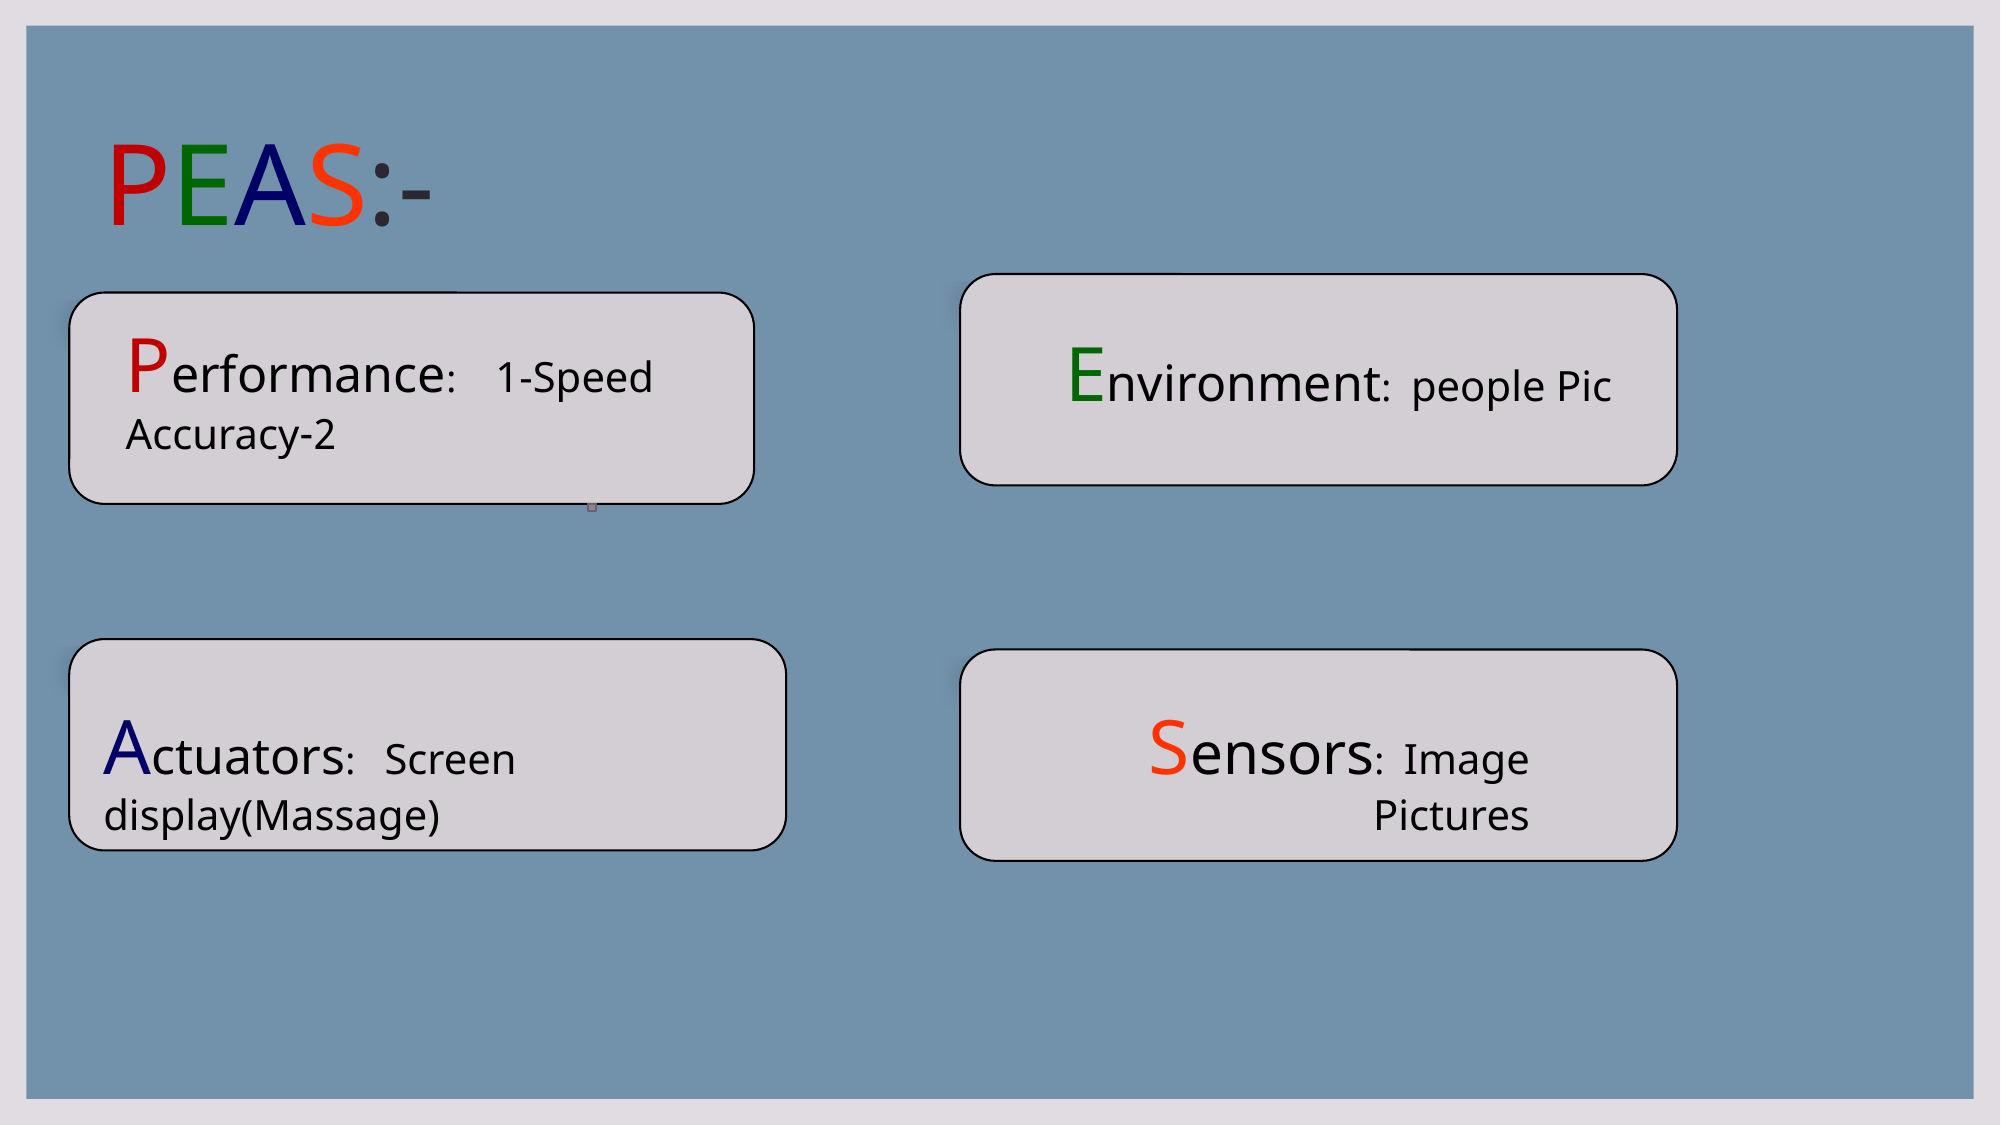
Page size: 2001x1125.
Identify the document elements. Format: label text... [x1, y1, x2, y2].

title PEAS:- [88, 44, 1752, 256]
text_box Performance: 1-Speed 2-Accuracy [110, 310, 1000, 466]
text_box Sensors: Image Pictures [1023, 691, 1545, 847]
text_box [68, 291, 756, 505]
text_box [959, 648, 1679, 862]
text_box [587, 503, 597, 512]
text_box [959, 272, 1679, 487]
text_box Actuators: Screen display(Massage) [88, 691, 839, 847]
text_box Environment: people Pic [1050, 318, 1962, 424]
text_box [68, 638, 788, 852]
